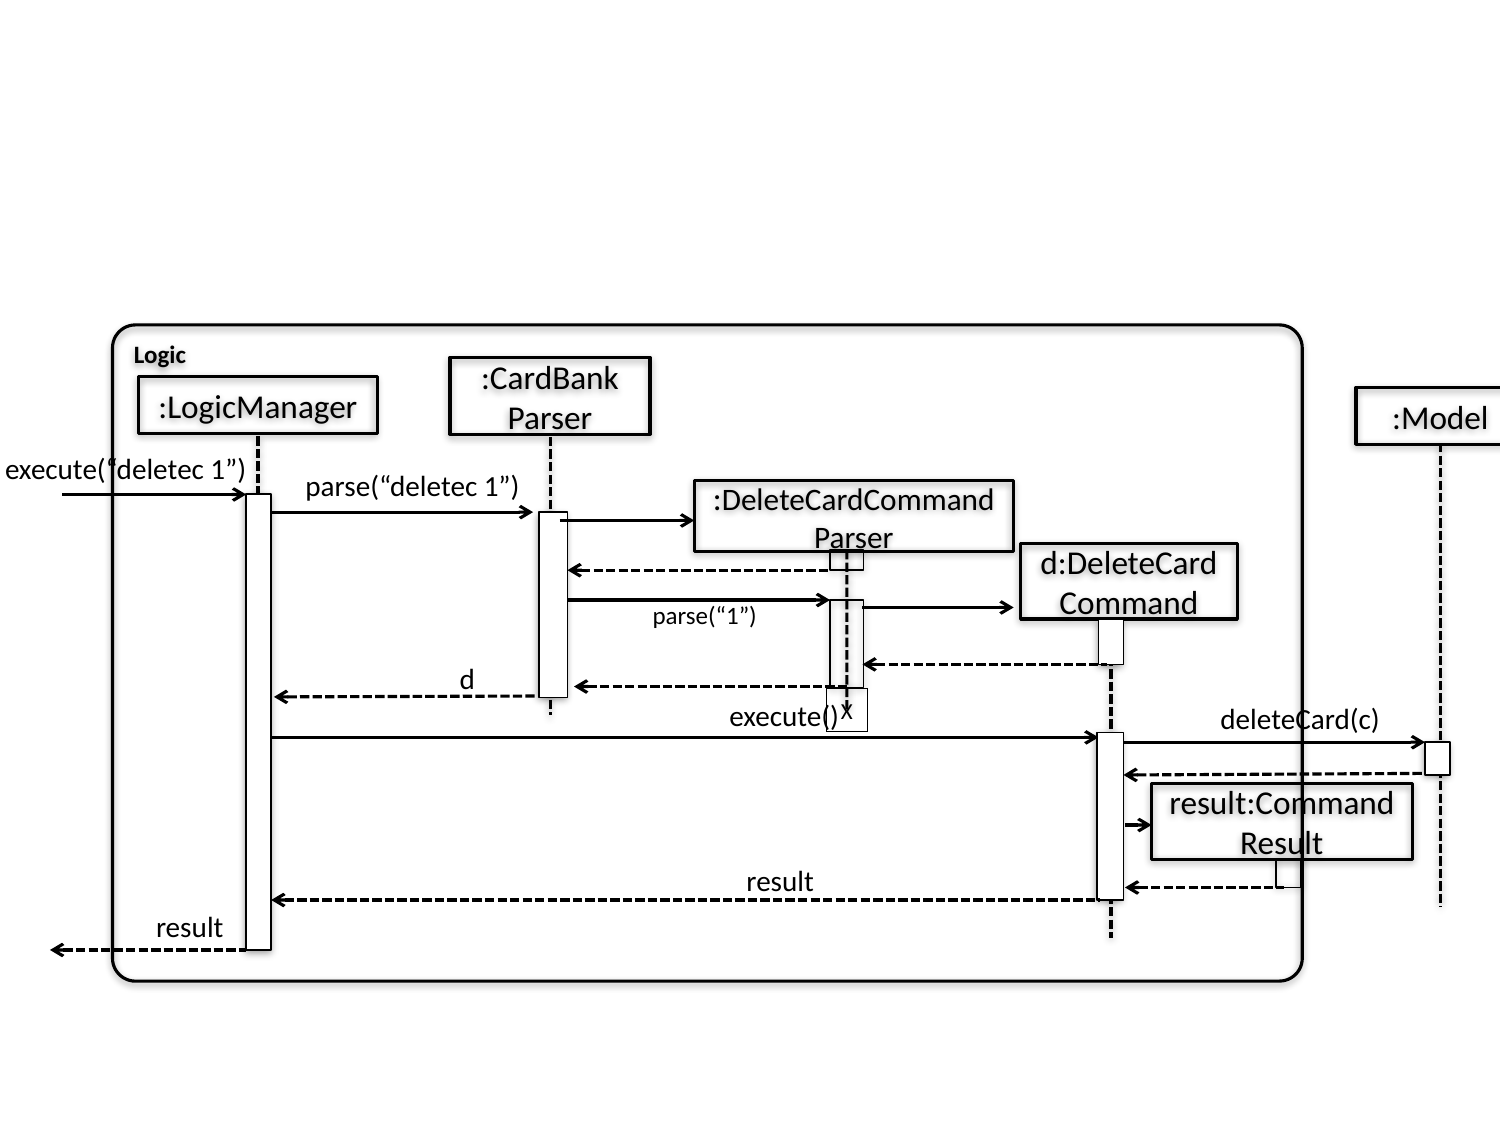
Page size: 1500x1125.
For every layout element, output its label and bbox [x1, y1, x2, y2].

text_box [0, 324, 1500, 982]
